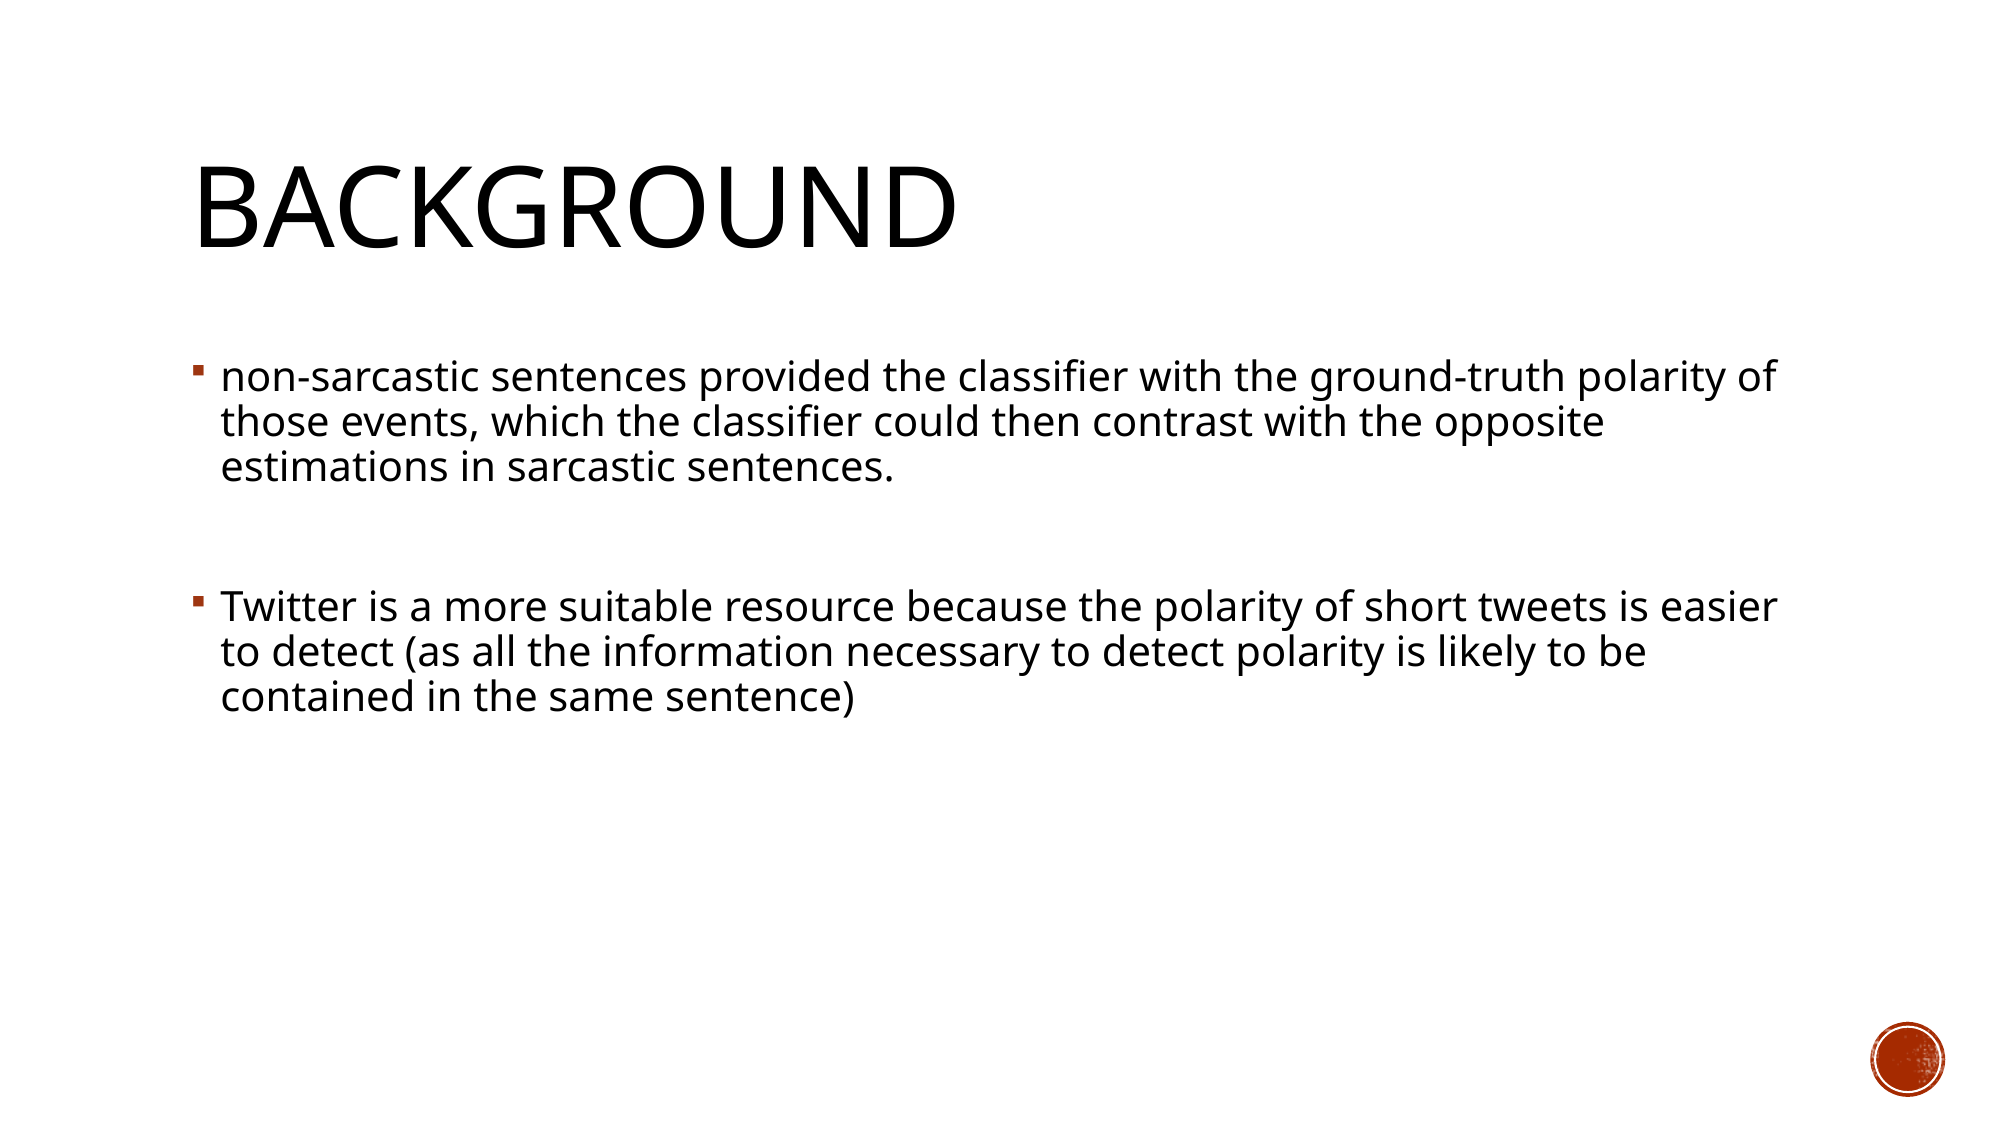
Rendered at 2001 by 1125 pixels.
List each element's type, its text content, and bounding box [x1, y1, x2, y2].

title Background [175, 79, 1826, 344]
list non-sarcastic sentences provided the classifier with the ground-truth polarity of those events, which the classifier could then contrast with the opposite estimations in sarcastic sentences. Twitter is a more suitable resource because the polarity of short tweets is easier to detect (as all the information necessary to detect polarity is likely to be contained in the same sentence) [175, 348, 1826, 1013]
